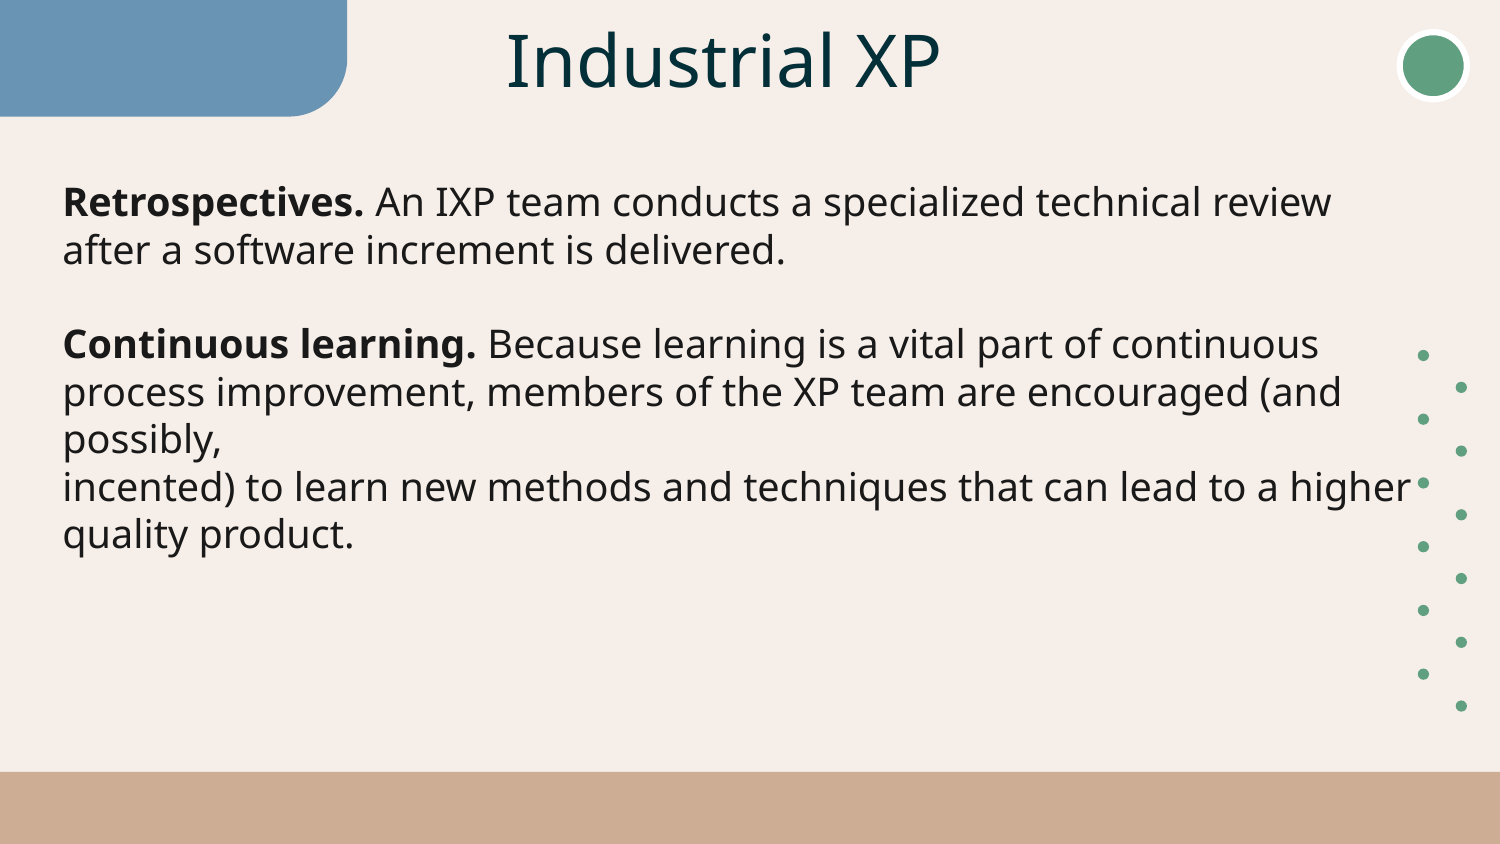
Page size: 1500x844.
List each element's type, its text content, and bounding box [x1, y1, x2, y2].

subtitle Retrospectives. An IXP team conducts a specialized technical review after a software increment is delivered. Continuous learning. Because learning is a vital part of continuous process improvement, members of the XP team are encouraged (and possibly, incented) to learn new methods and techniques that can lead to a higher quality product. [47, 162, 1453, 649]
title Industrial XP [92, 0, 1357, 94]
